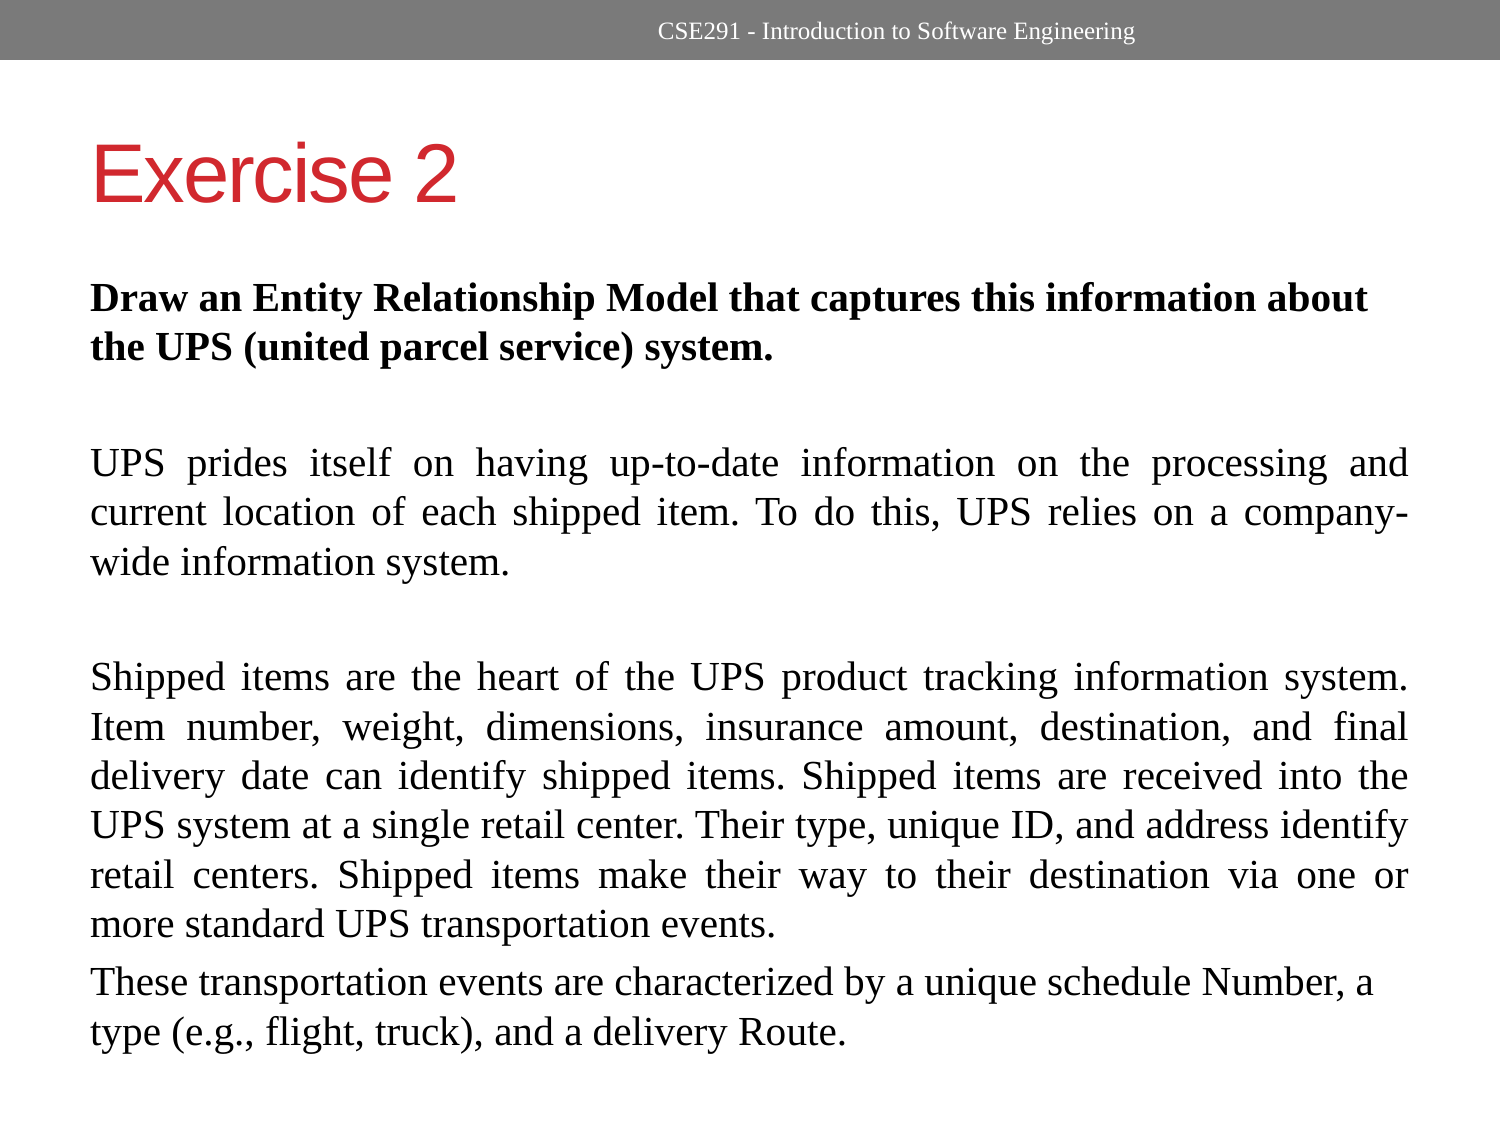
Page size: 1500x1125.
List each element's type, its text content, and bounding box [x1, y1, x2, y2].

list Draw an Entity Relationship Model that captures this information about the UPS (united parcel service) system. UPS prides itself on having up-to-date information on the processing and current location of each shipped item. To do this, UPS relies on a company-wide information system. Shipped items are the heart of the UPS product tracking information system. Item number, weight, dimensions, insurance amount, destination, and final delivery date can identify shipped items. Shipped items are received into the UPS system at a single retail center. Their type, unique ID, and address identify retail centers. Shipped items make their way to their destination via one or more standard UPS transportation events. These transportation events are characterized by a unique schedule Number, a type (e.g., flight, truck), and a delivery Route. [75, 262, 1425, 1063]
title Exercise 2 [75, 87, 1425, 250]
footer CSE291 - Introduction to Software Engineering [562, 3, 1238, 57]
